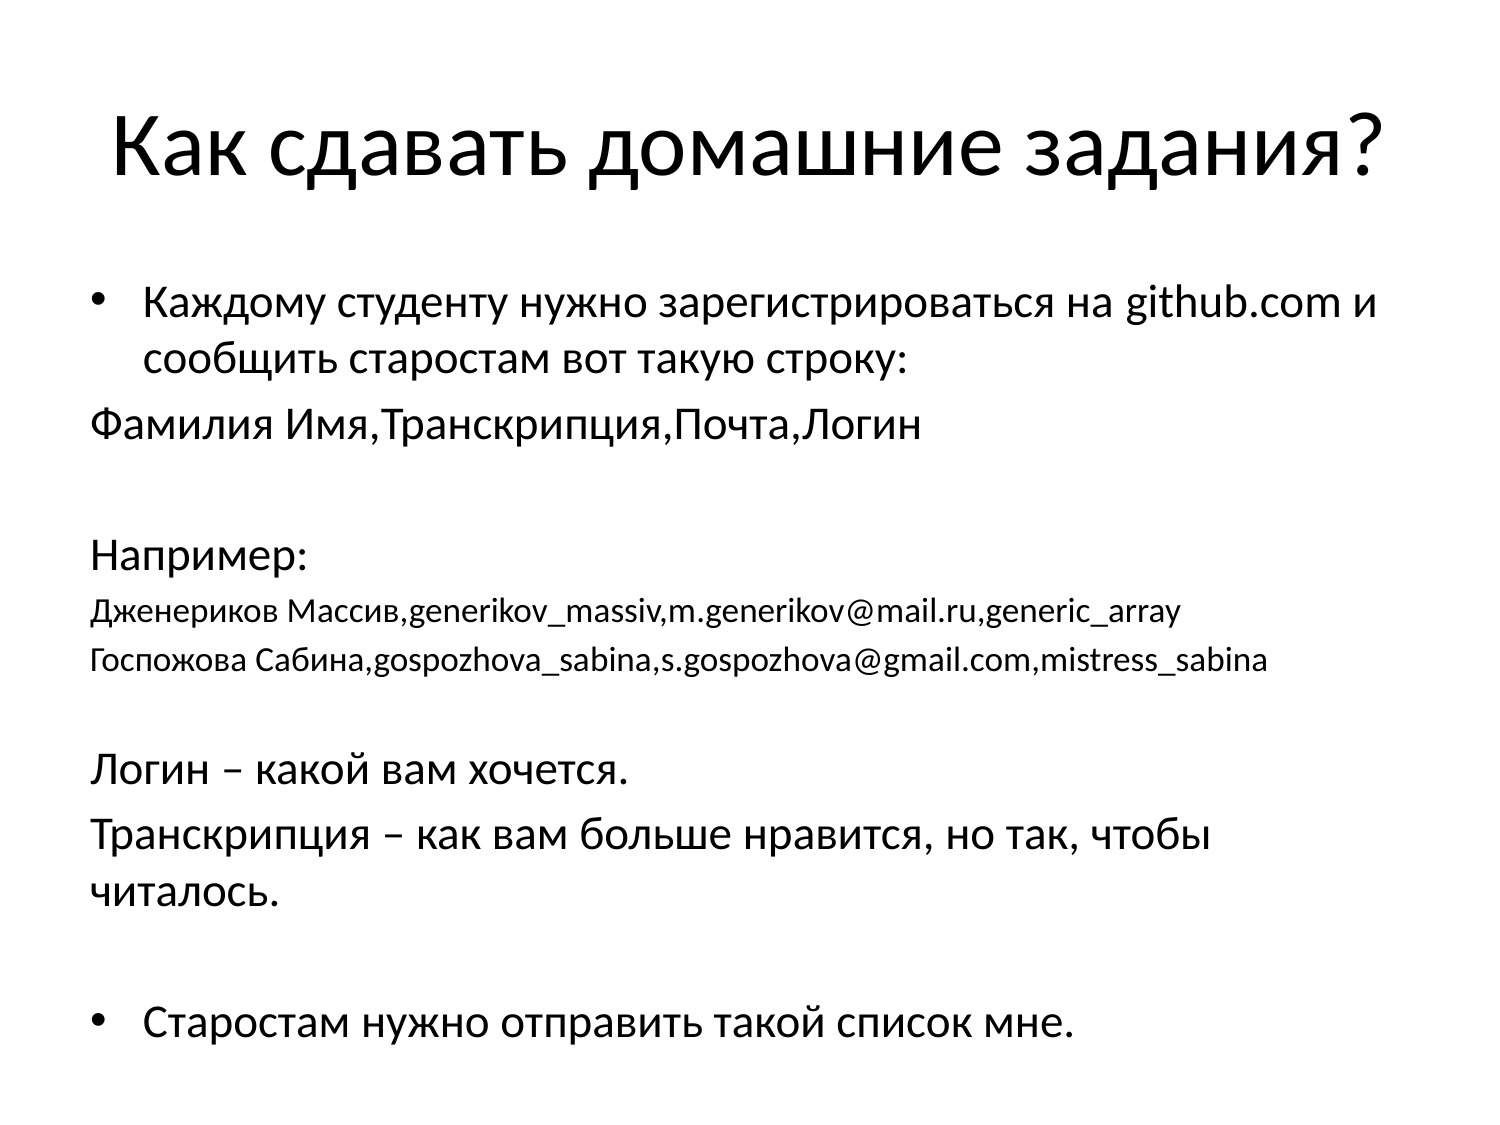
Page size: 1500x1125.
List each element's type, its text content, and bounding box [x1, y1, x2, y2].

title Как сдавать домашние задания? [75, 45, 1425, 233]
list Каждому студенту нужно зарегистрироваться на github.com и сообщить старостам вот такую строку: Фамилия Имя,Транскрипция,Почта,Логин Например: Дженериков Массив,generikov_massiv,m.generikov@mail.ru,generic_array Госпожова Сабина,gospozhova_sabina,s.gospozhova@gmail.com,mistress_sabina Логин – какой вам хочется. Транскрипция – как вам больше нравится, но так, чтобы читалось. Старостам нужно отправить такой список мне. [75, 262, 1425, 1059]
